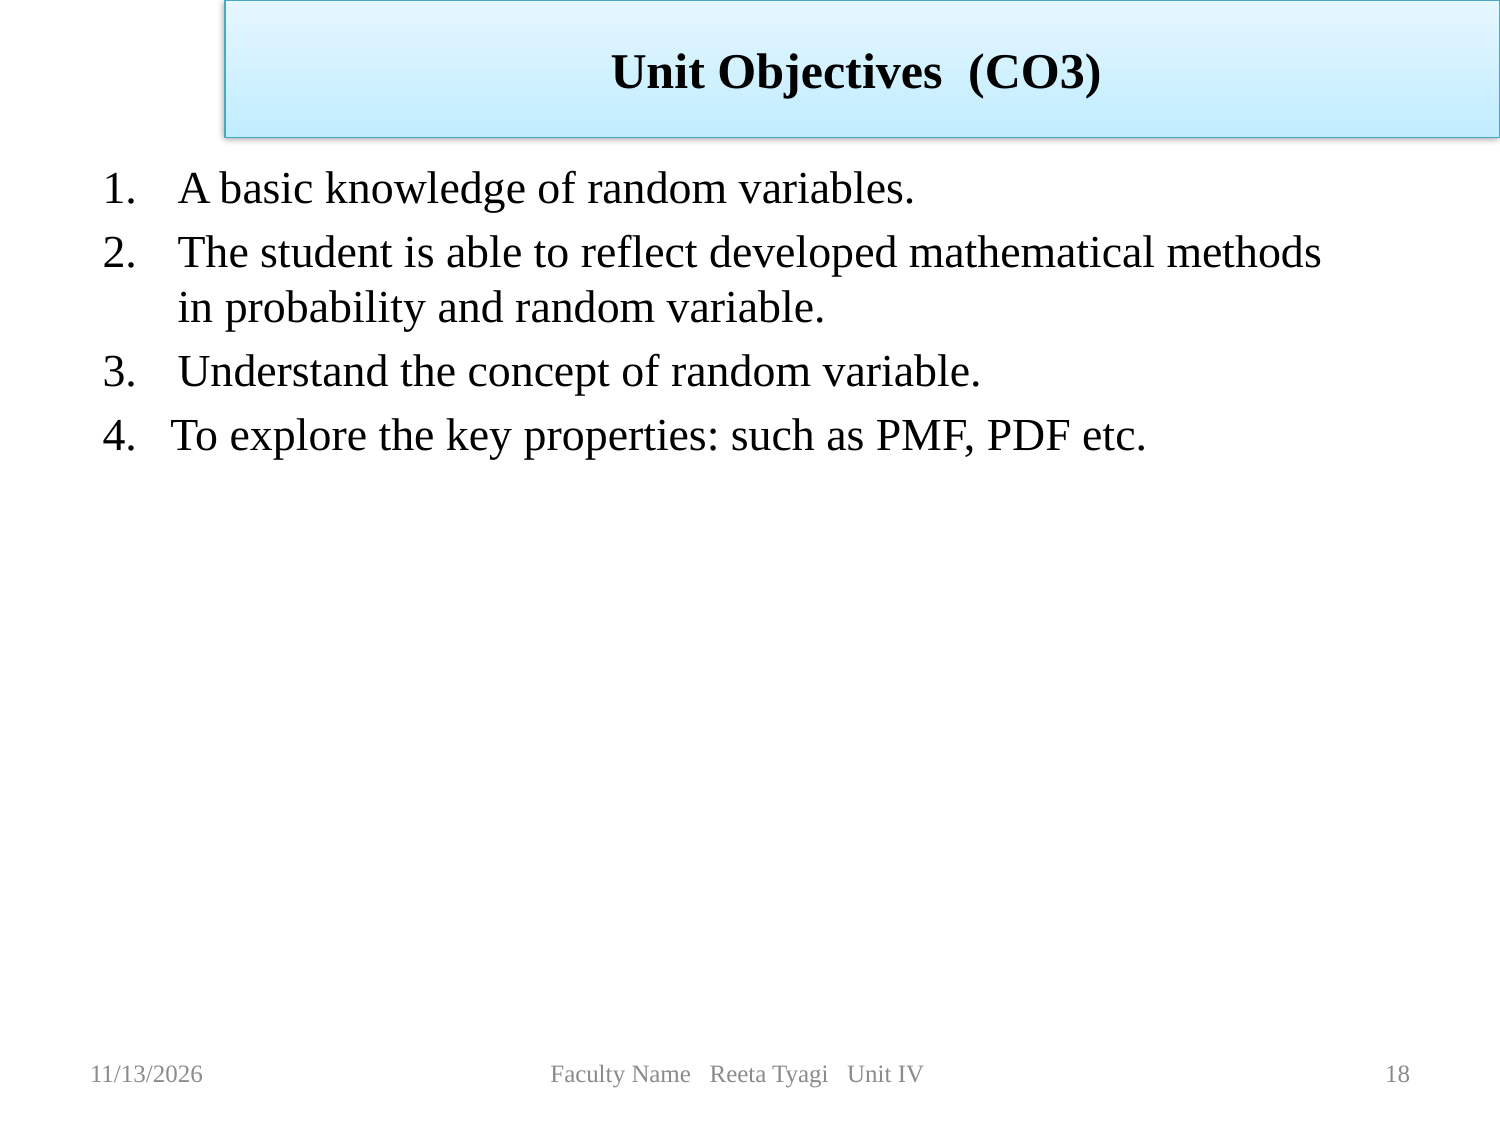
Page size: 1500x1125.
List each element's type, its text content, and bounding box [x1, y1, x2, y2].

footer Faculty Name Reeta Tyagi Unit IV [500, 1042, 975, 1103]
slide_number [75, 1042, 425, 1103]
slide_number 18 [1074, 1042, 1425, 1103]
text_box Unit Objectives (CO3) [224, 0, 1500, 138]
list A basic knowledge of random variables. The student is able to reflect developed mathematical methods in probability and random variable. Understand the concept of random variable. 4. To explore the key properties: such as PMF, PDF etc. [87, 149, 1438, 893]
text_box [387, 1037, 1213, 1098]
